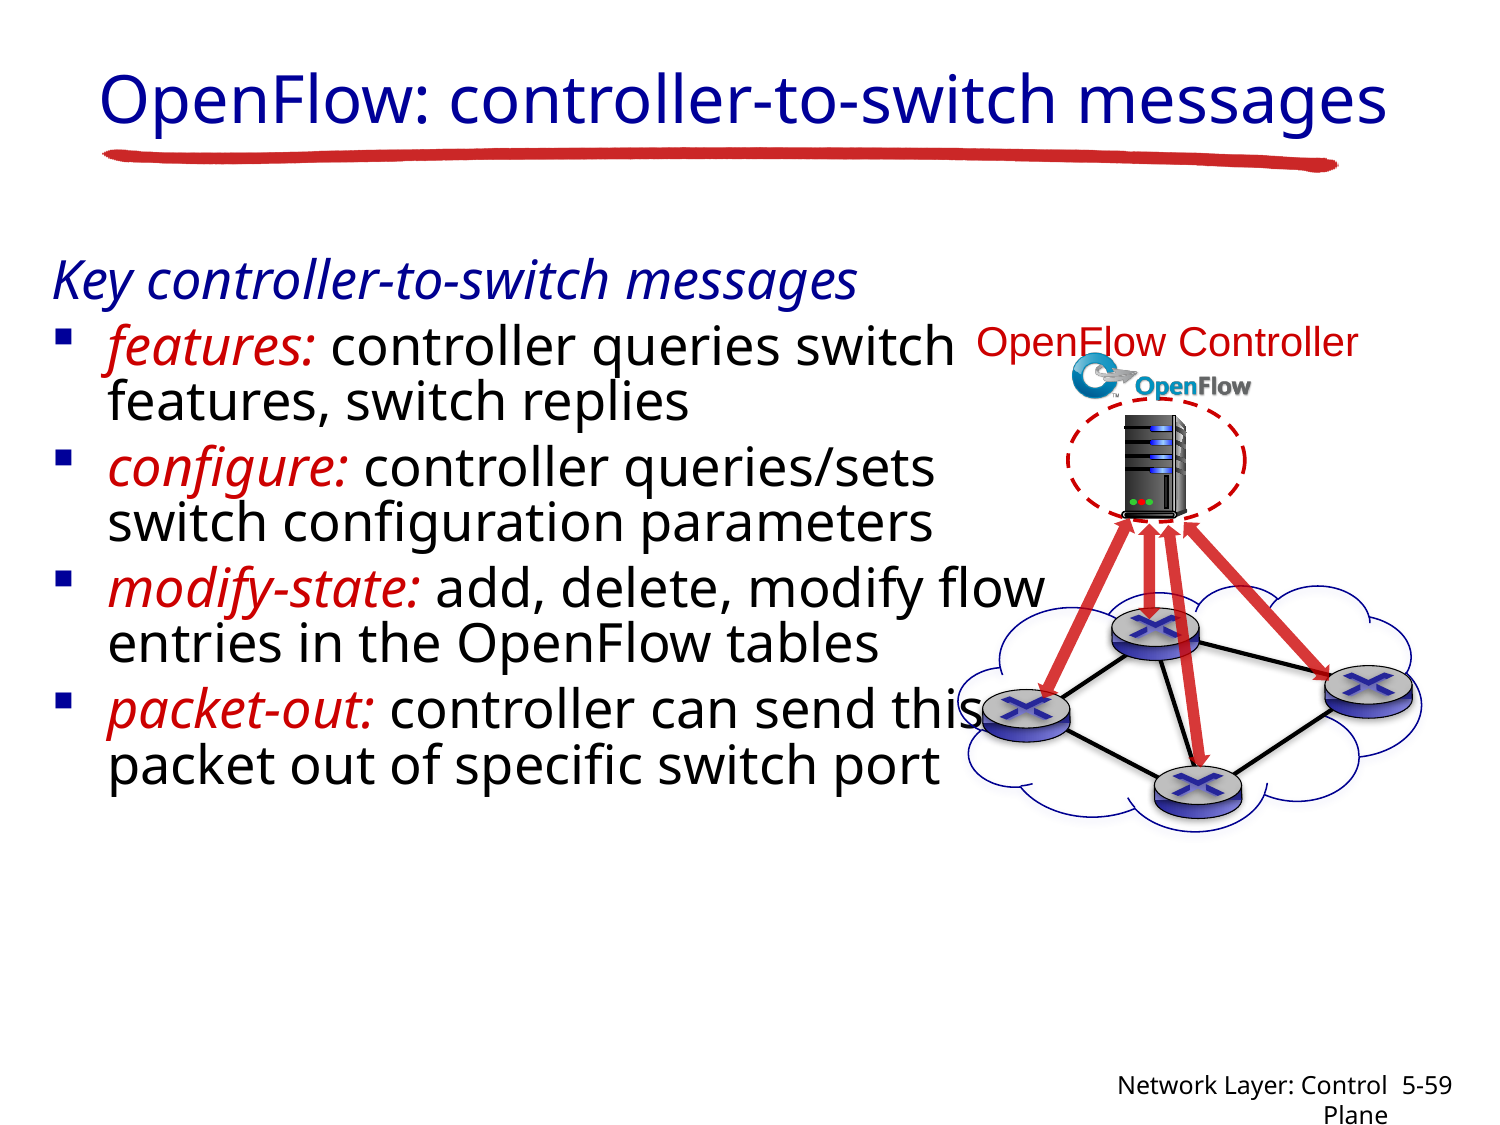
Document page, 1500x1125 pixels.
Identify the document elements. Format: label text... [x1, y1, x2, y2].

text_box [958, 306, 1422, 832]
title OpenFlow: controller-to-switch messages [83, 2, 1473, 191]
footer Network Layer: Control Plane [1045, 1062, 1404, 1102]
slide_number 5-59 [1387, 1062, 1478, 1107]
picture [97, 139, 1353, 181]
list Key controller-to-switch messages features: controller queries switch features, switch replies configure: controller queries/sets switch configuration parameters modify-state: add, delete, modify flow entries in the OpenFlow tables packet-out: controller can send this packet out of specific switch port [36, 247, 1072, 1010]
